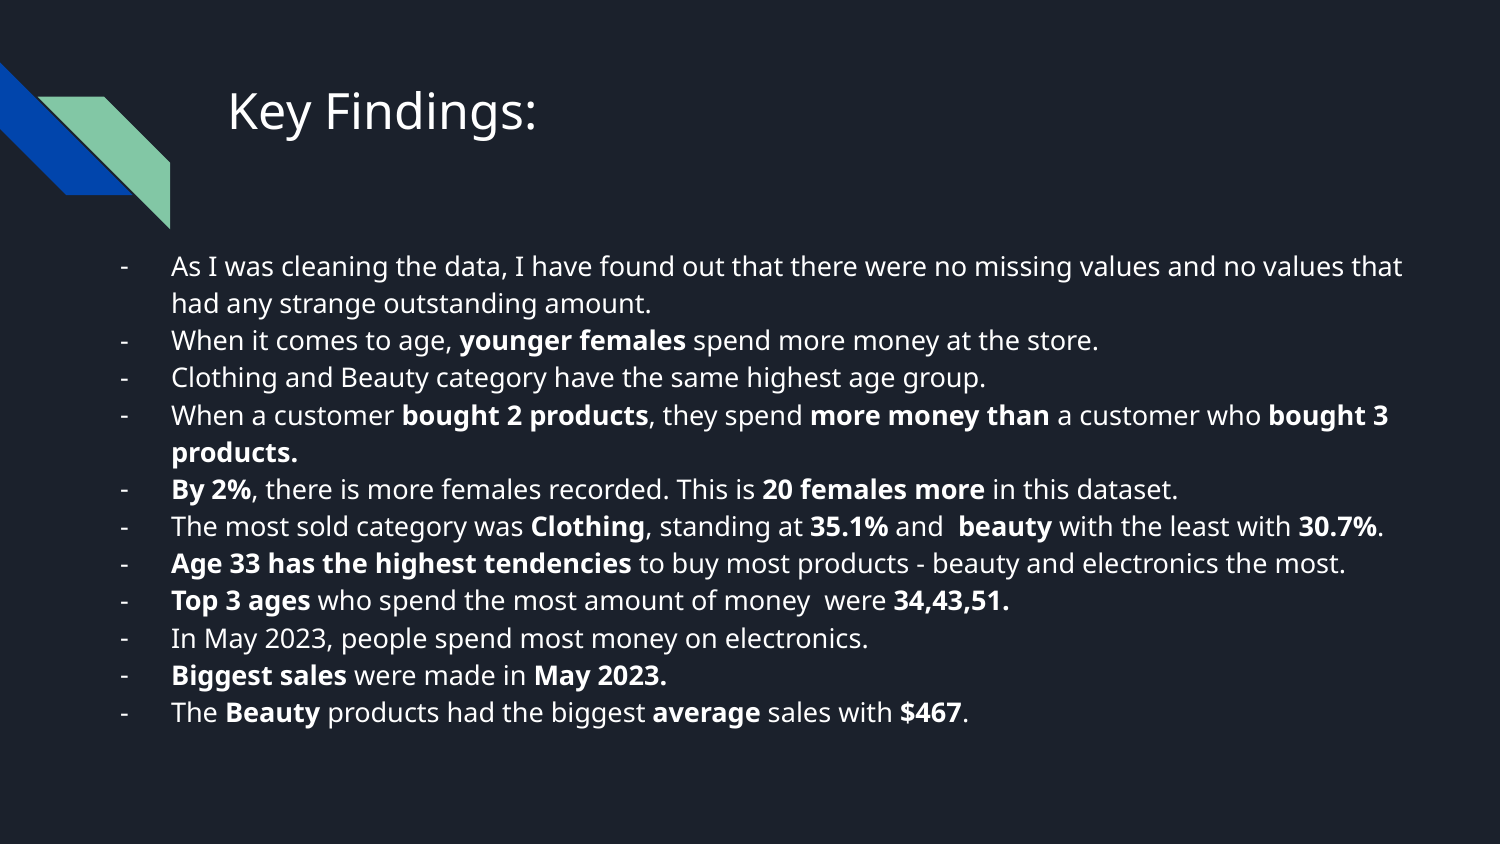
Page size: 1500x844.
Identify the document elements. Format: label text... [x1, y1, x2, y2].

list As I was cleaning the data, I have found out that there were no missing values and no values that had any strange outstanding amount. When it comes to age, younger females spend more money at the store. Clothing and Beauty category have the same highest age group. When a customer bought 2 products, they spend more money than a customer who bought 3 products. By 2%, there is more females recorded. This is 20 females more in this dataset. The most sold category was Clothing, standing at 35.1% and beauty with the least with 30.7%. Age 33 has the highest tendencies to buy most products - beauty and electronics the most. Top 3 ages who spend the most amount of money were 34,43,51. In May 2023, people spend most money on electronics. Biggest sales were made in May 2023. The Beauty products had the biggest average sales with $467. [81, 229, 1419, 803]
title Key Findings: [212, 64, 1368, 215]
